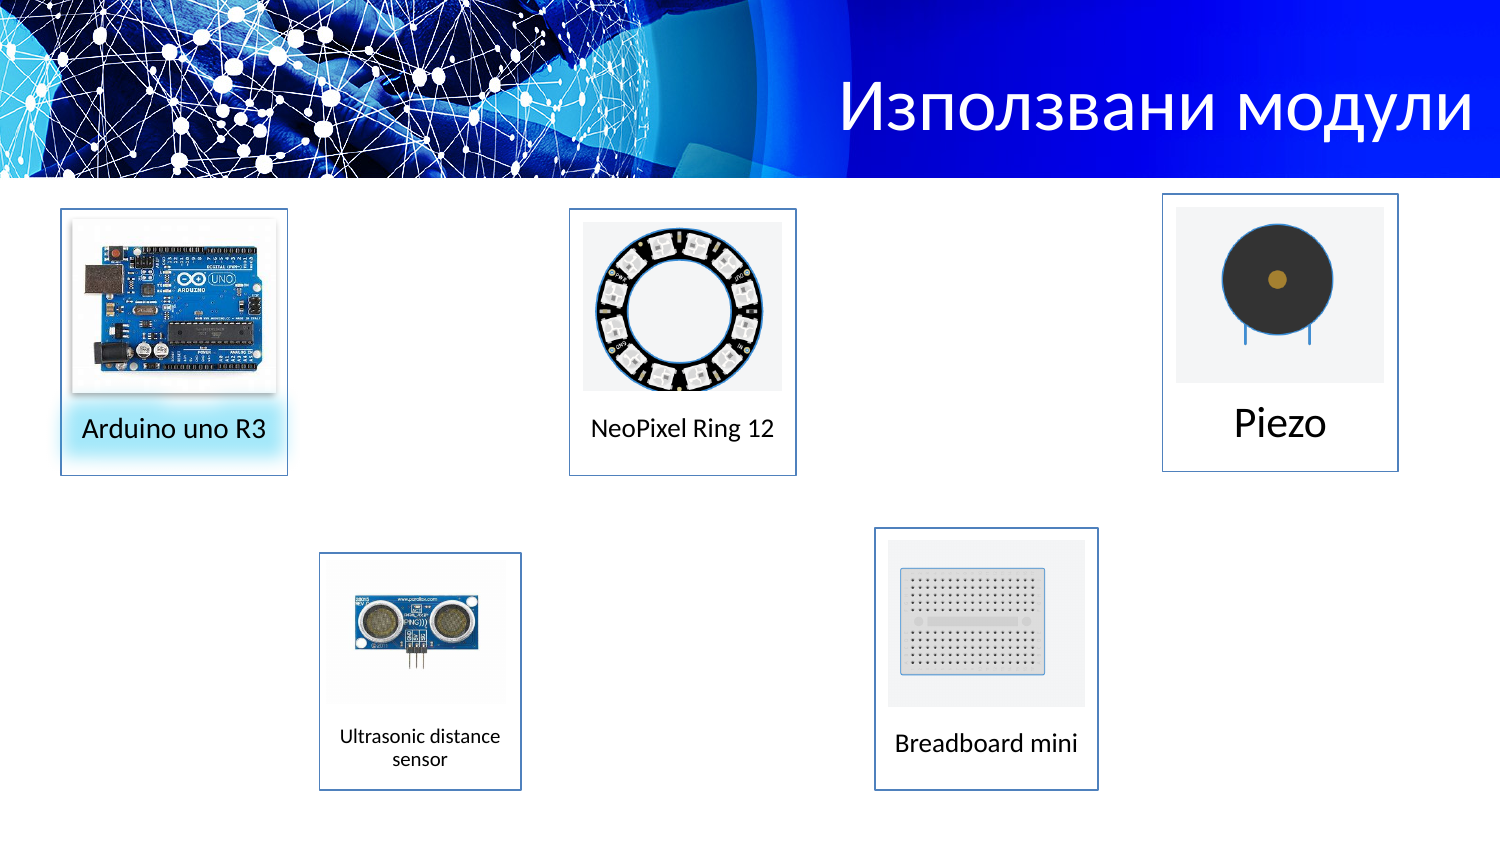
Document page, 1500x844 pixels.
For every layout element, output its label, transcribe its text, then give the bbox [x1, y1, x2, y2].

title Използвани модули [135, 47, 1491, 153]
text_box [1144, 193, 1416, 472]
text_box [38, 208, 310, 476]
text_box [860, 527, 1113, 791]
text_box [293, 552, 547, 791]
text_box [566, 208, 799, 476]
picture [0, 0, 1500, 844]
